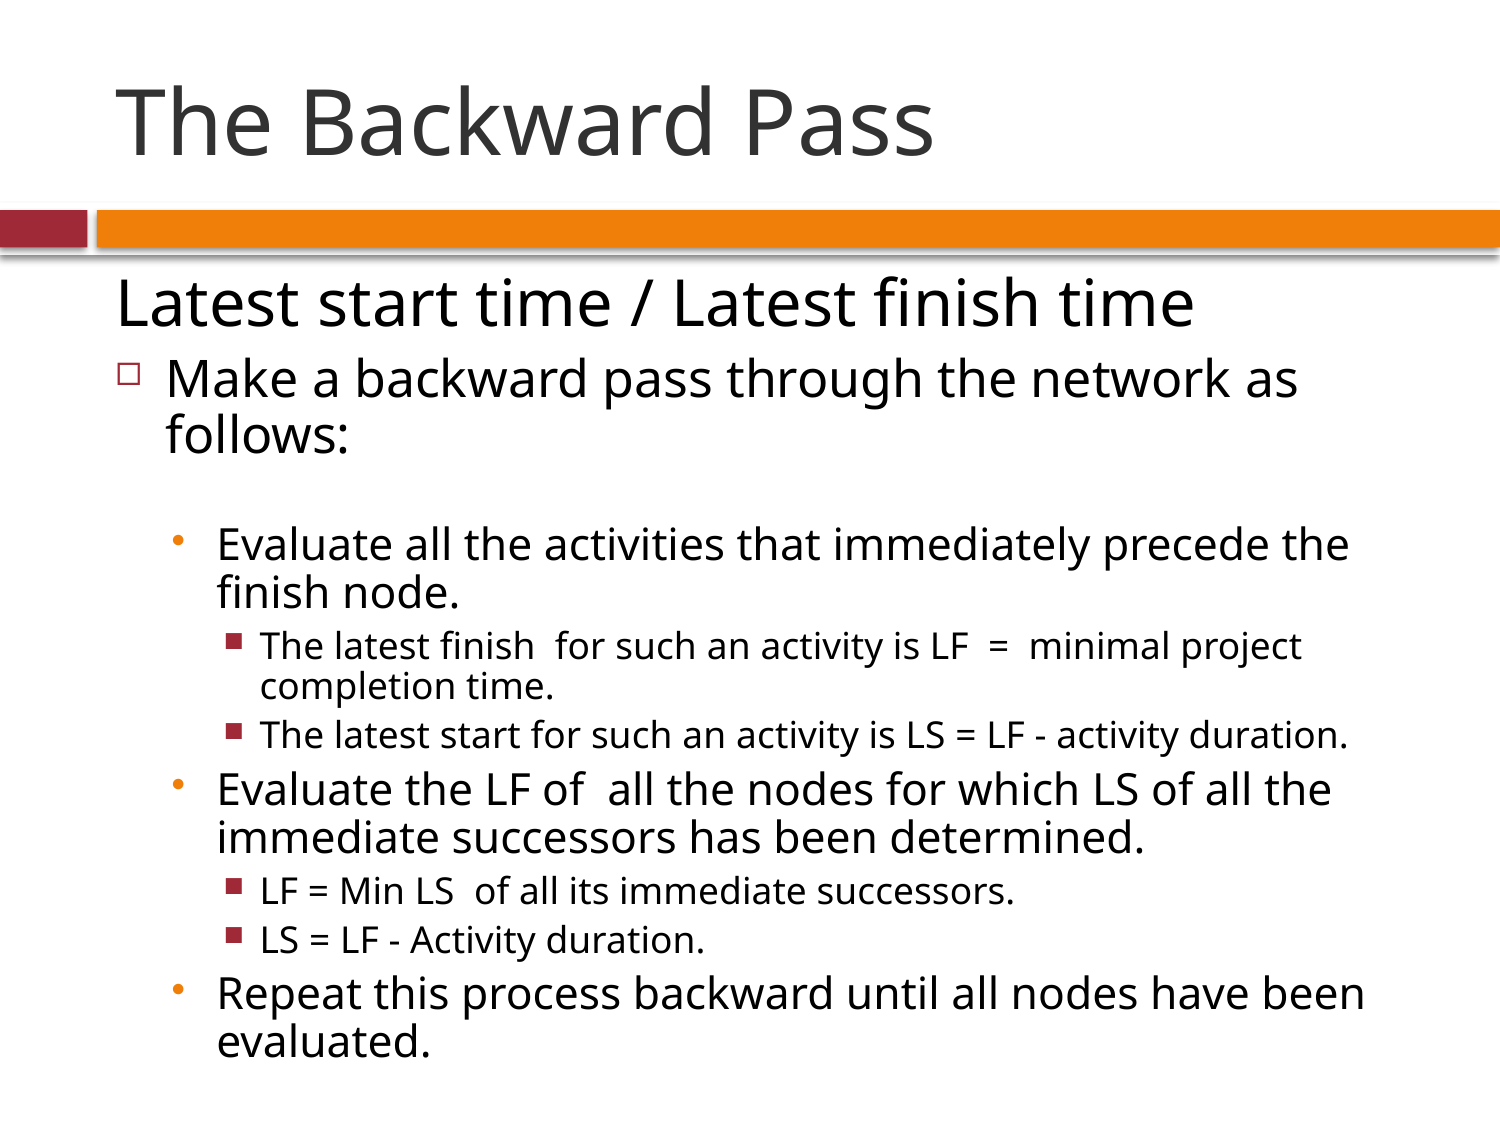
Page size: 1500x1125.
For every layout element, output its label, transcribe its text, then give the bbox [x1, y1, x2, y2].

list Latest start time / Latest finish time Make a backward pass through the network as follows: Evaluate all the activities that immediately precede the finish node. The latest finish for such an activity is LF = minimal project completion time. The latest start for such an activity is LS = LF - activity duration. Evaluate the LF of all the nodes for which LS of all the immediate successors has been determined. LF = Min LS of all its immediate successors. LS = LF - Activity duration. Repeat this process backward until all nodes have been evaluated. [100, 262, 1438, 1075]
title The Backward Pass [100, 37, 1438, 200]
